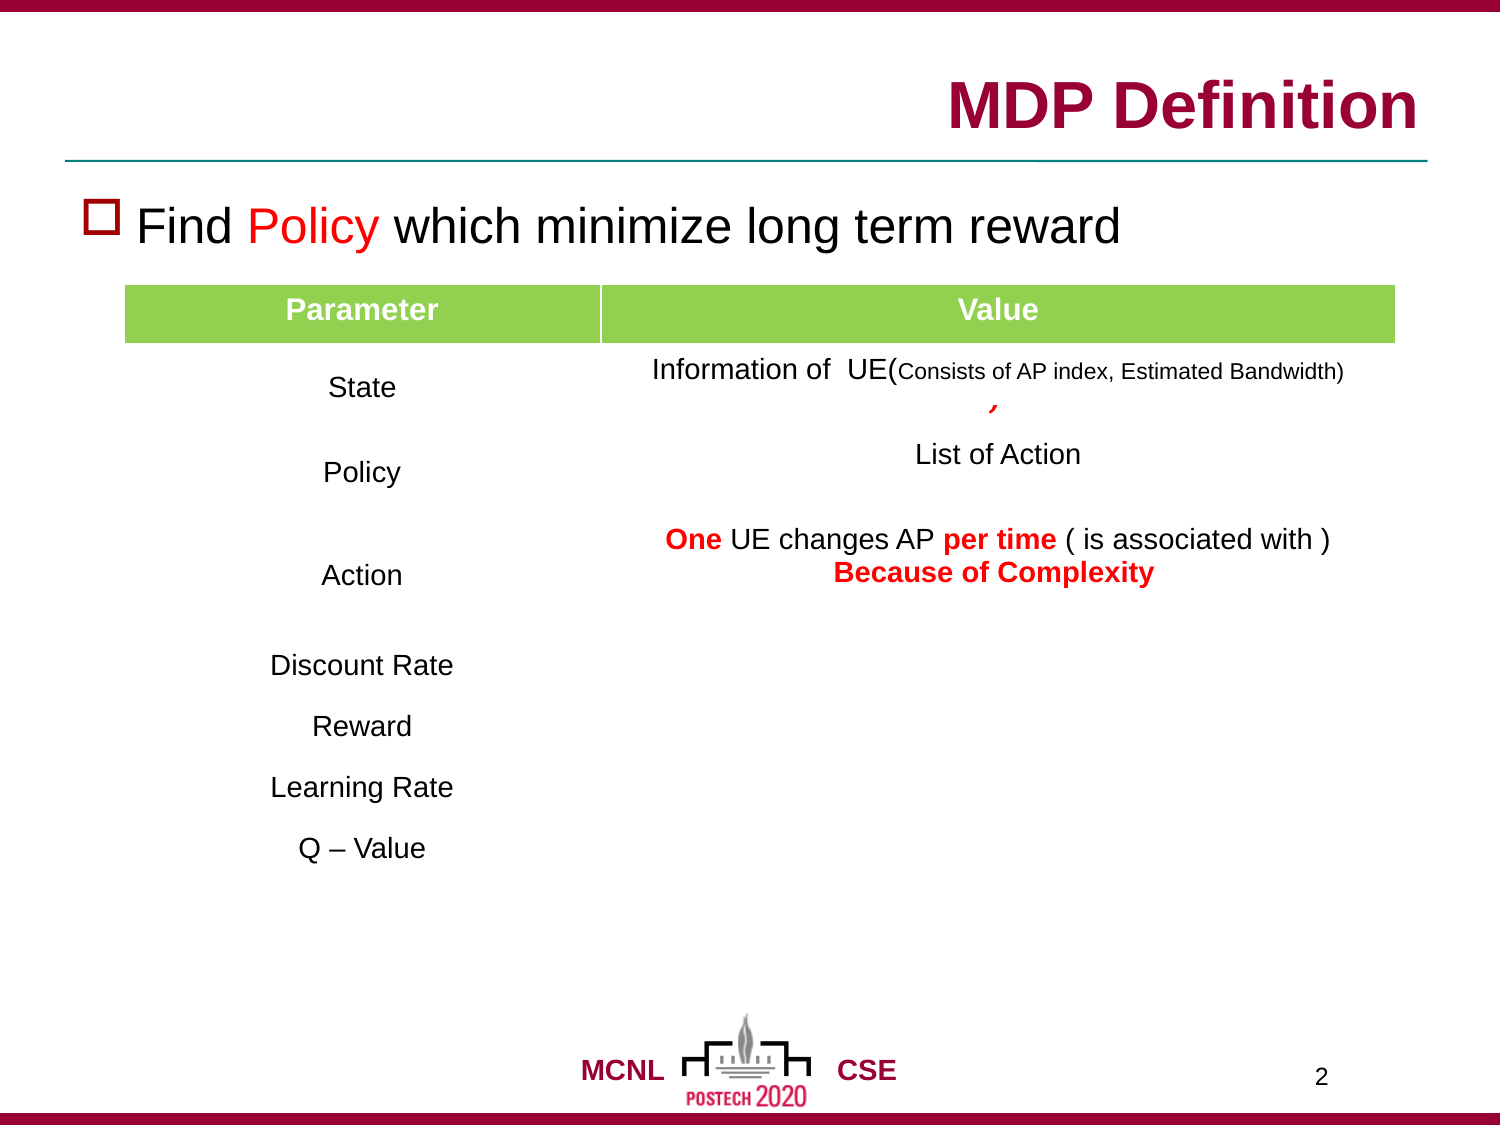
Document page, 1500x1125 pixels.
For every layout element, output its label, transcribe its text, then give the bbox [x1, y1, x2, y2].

text_box Find Policy which minimize long term reward [64, 186, 1424, 261]
slide_number 2 [1299, 1052, 1425, 1113]
picture [672, 1012, 820, 1111]
title MDP Definition [74, 36, 1436, 150]
